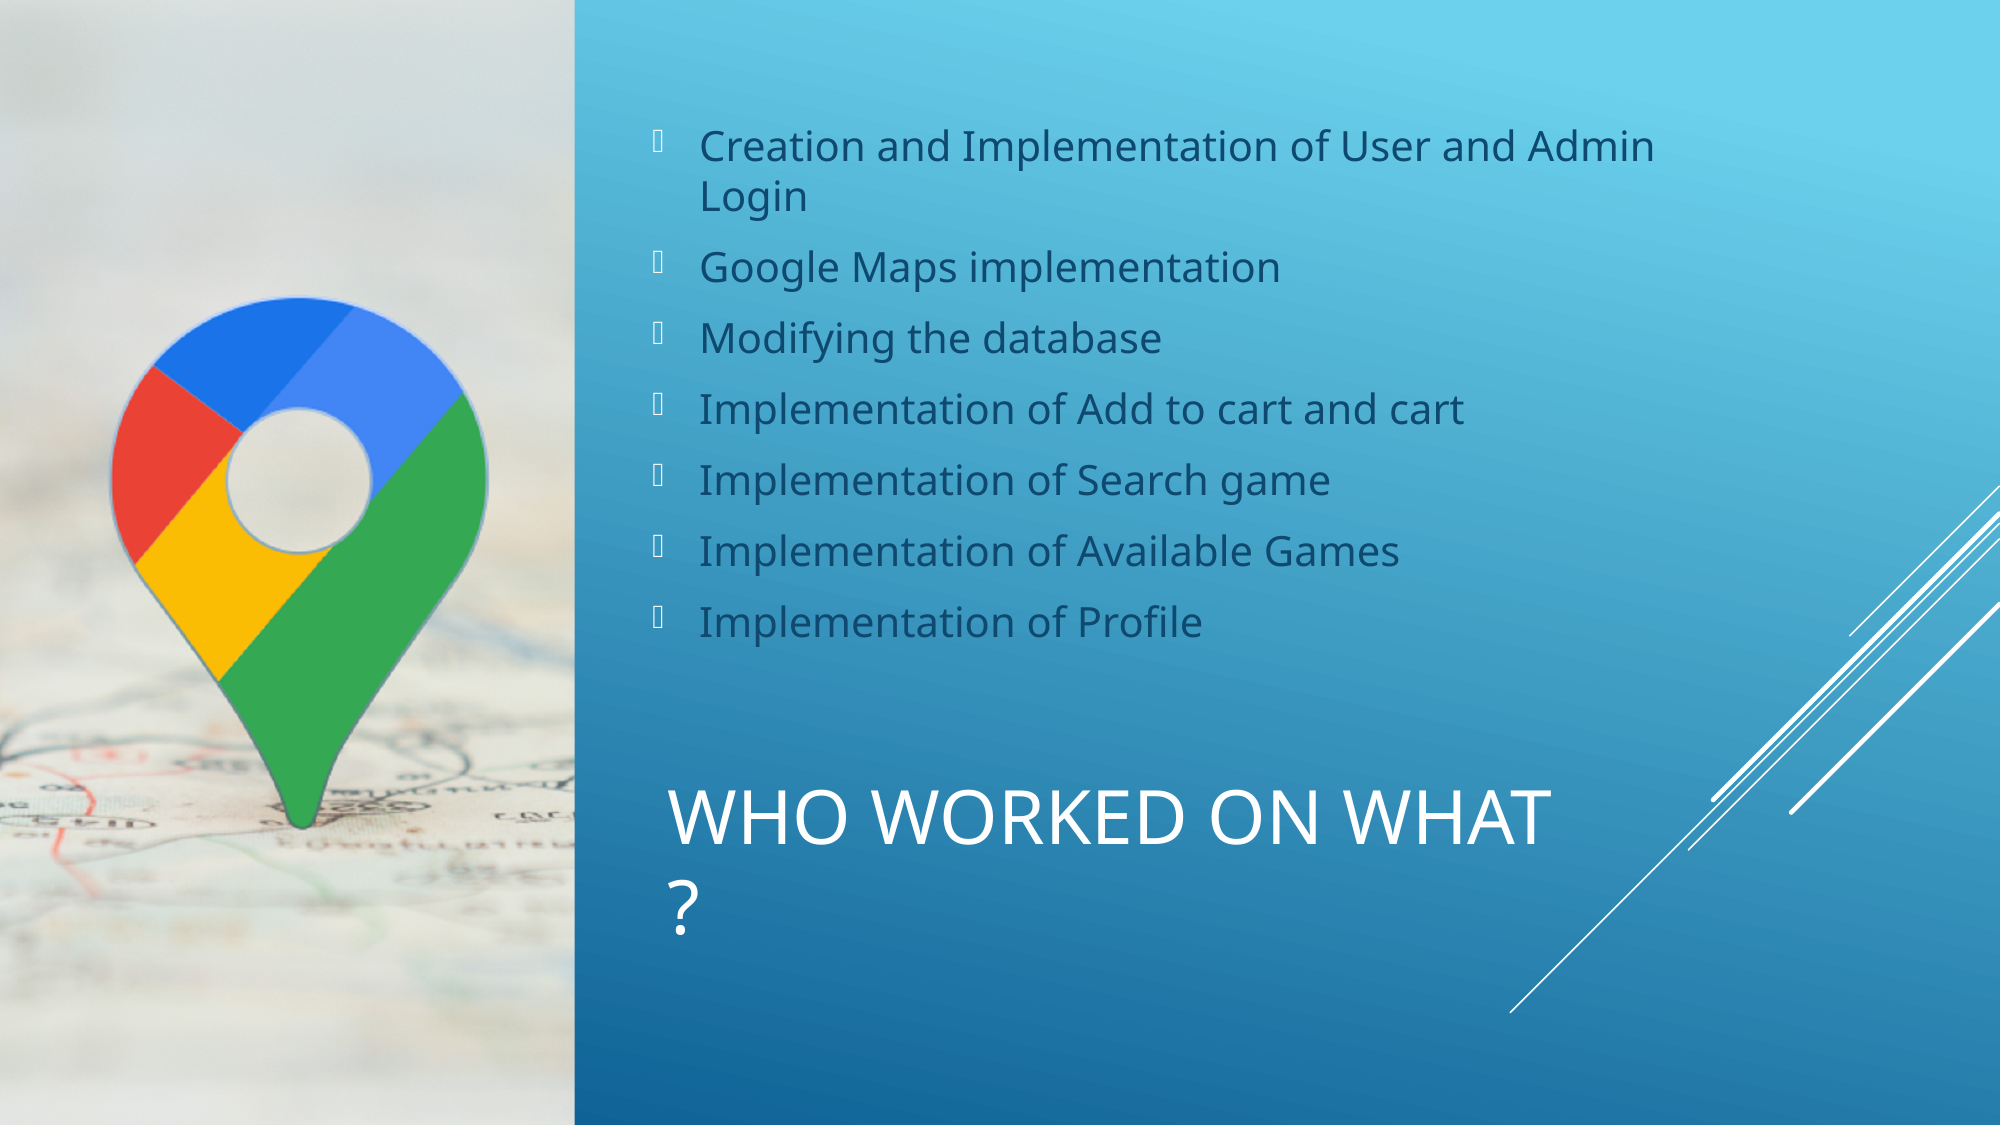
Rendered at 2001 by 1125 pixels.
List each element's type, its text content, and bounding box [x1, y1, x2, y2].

list Creation and Implementation of User and Admin Login Google Maps implementation Modifying the database Implementation of Add to cart and cart Implementation of Search game Implementation of Available Games Implementation of Profile [637, 112, 1725, 706]
text_box [575, 0, 2000, 1125]
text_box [1510, 485, 2000, 1013]
picture [0, 0, 575, 1125]
title WHO WORKED ON WHAT ? [652, 736, 1510, 984]
